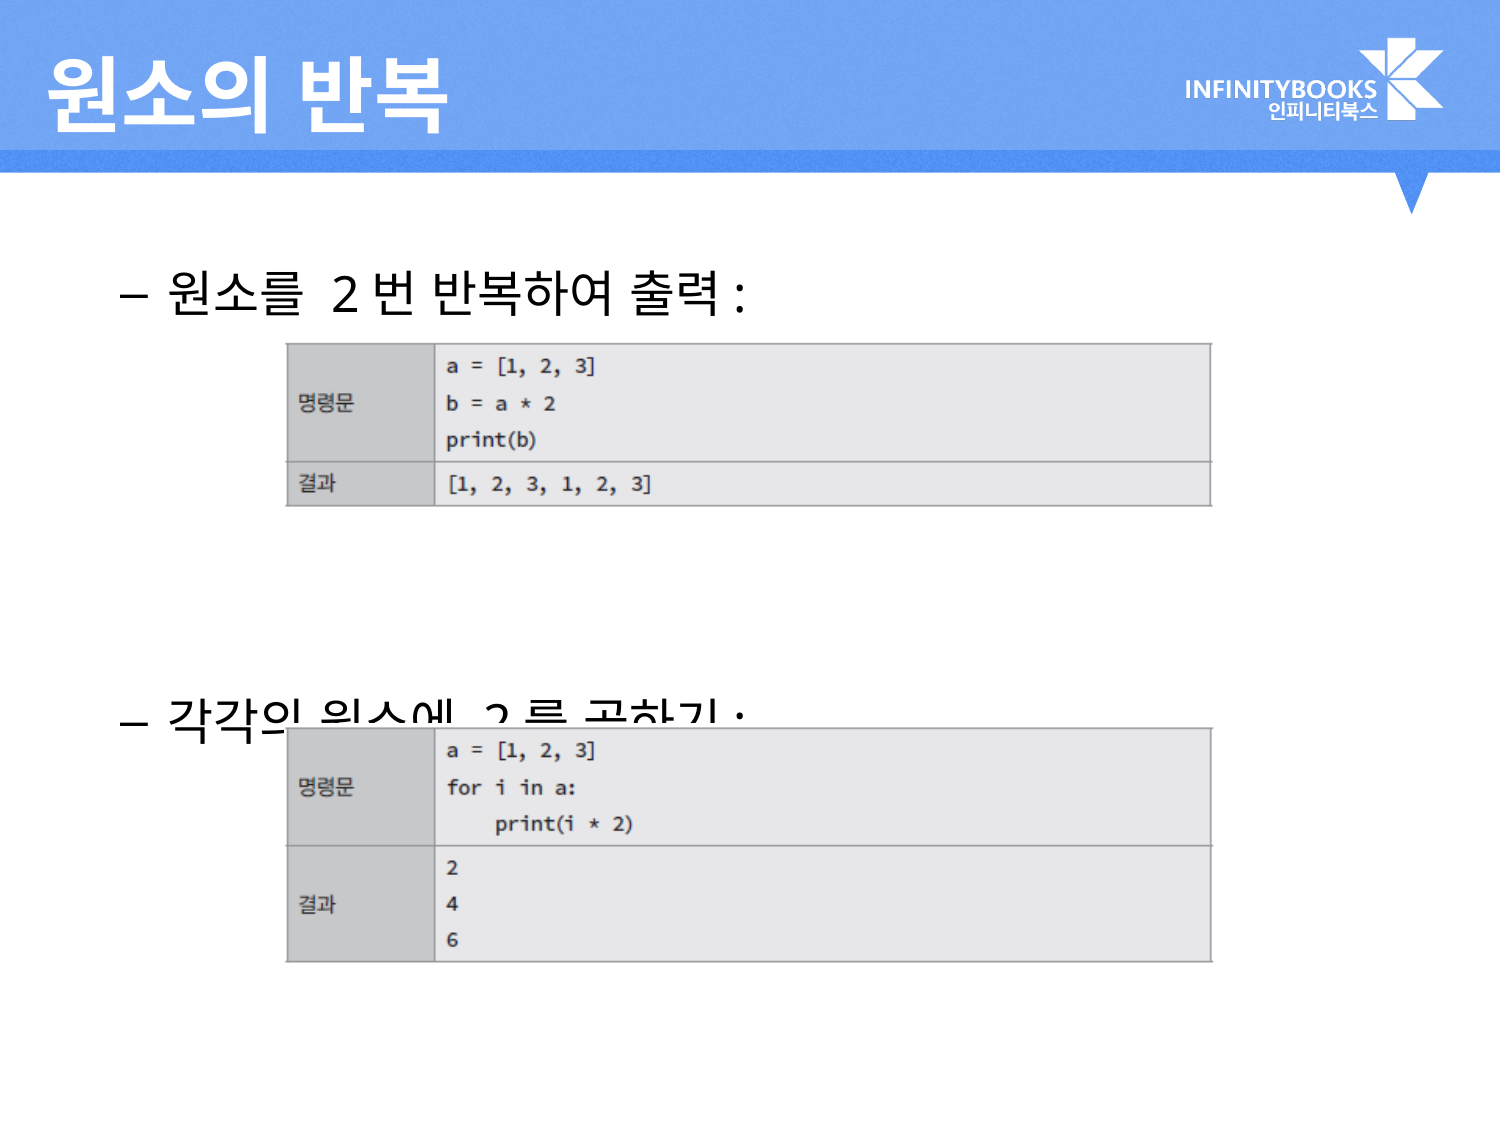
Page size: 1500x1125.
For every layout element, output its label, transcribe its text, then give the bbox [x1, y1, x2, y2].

picture [284, 337, 1216, 510]
picture [1182, 33, 1446, 126]
title 원소의 반복 [30, 35, 1325, 150]
picture [0, 150, 1500, 184]
list 원소를 2번 반복하여 출력: 각각의 원소에 2를 곱하기: [30, 184, 1472, 1075]
picture [284, 722, 1215, 969]
